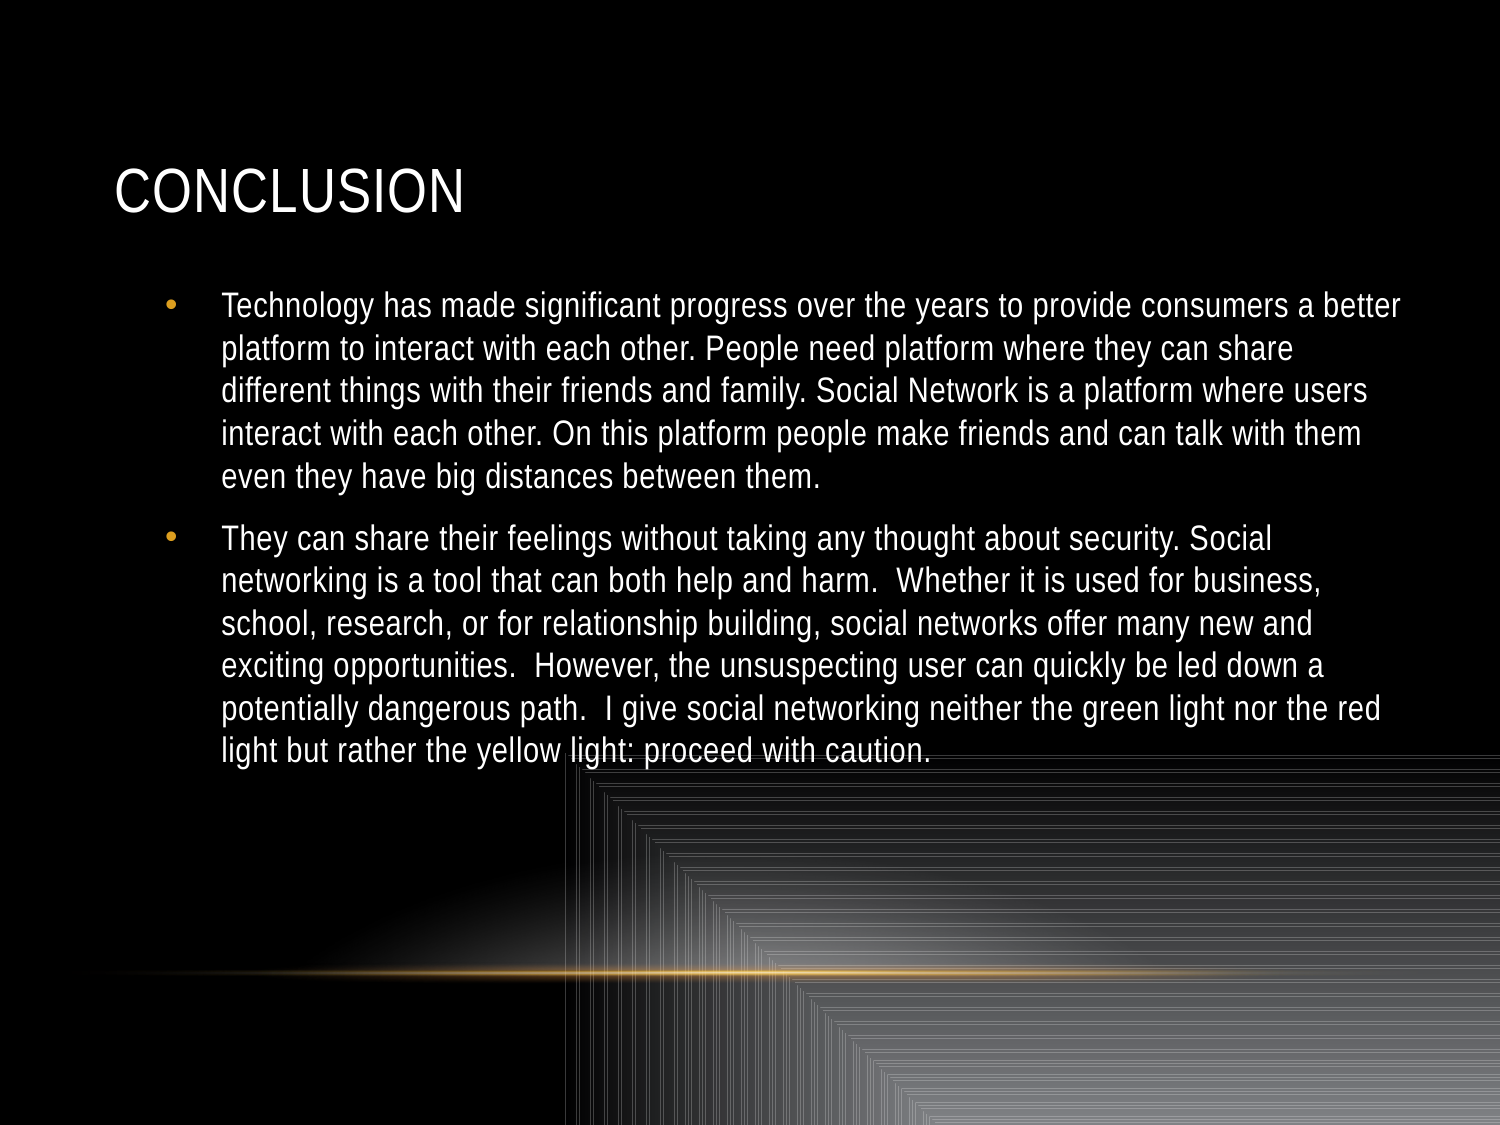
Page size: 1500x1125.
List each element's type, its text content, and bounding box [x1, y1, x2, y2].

list Technology has made significant progress over the years to provide consumers a better platform to interact with each other. People need platform where they can share different things with their friends and family. Social Network is a platform where users interact with each other. On this platform people make friends and can talk with them even they have big distances between them. They can share their feelings without taking any thought about security. Social networking is a tool that can both help and harm. Whether it is used for business, school, research, or for relationship building, social networks offer many new and exciting opportunities. However, the unsuspecting user can quickly be led down a potentially dangerous path. I give social networking neither the green light nor the red light but rather the yellow light: proceed with caution. [150, 275, 1425, 988]
title Conclusion [99, 45, 1400, 233]
picture [0, 0, 1500, 1125]
